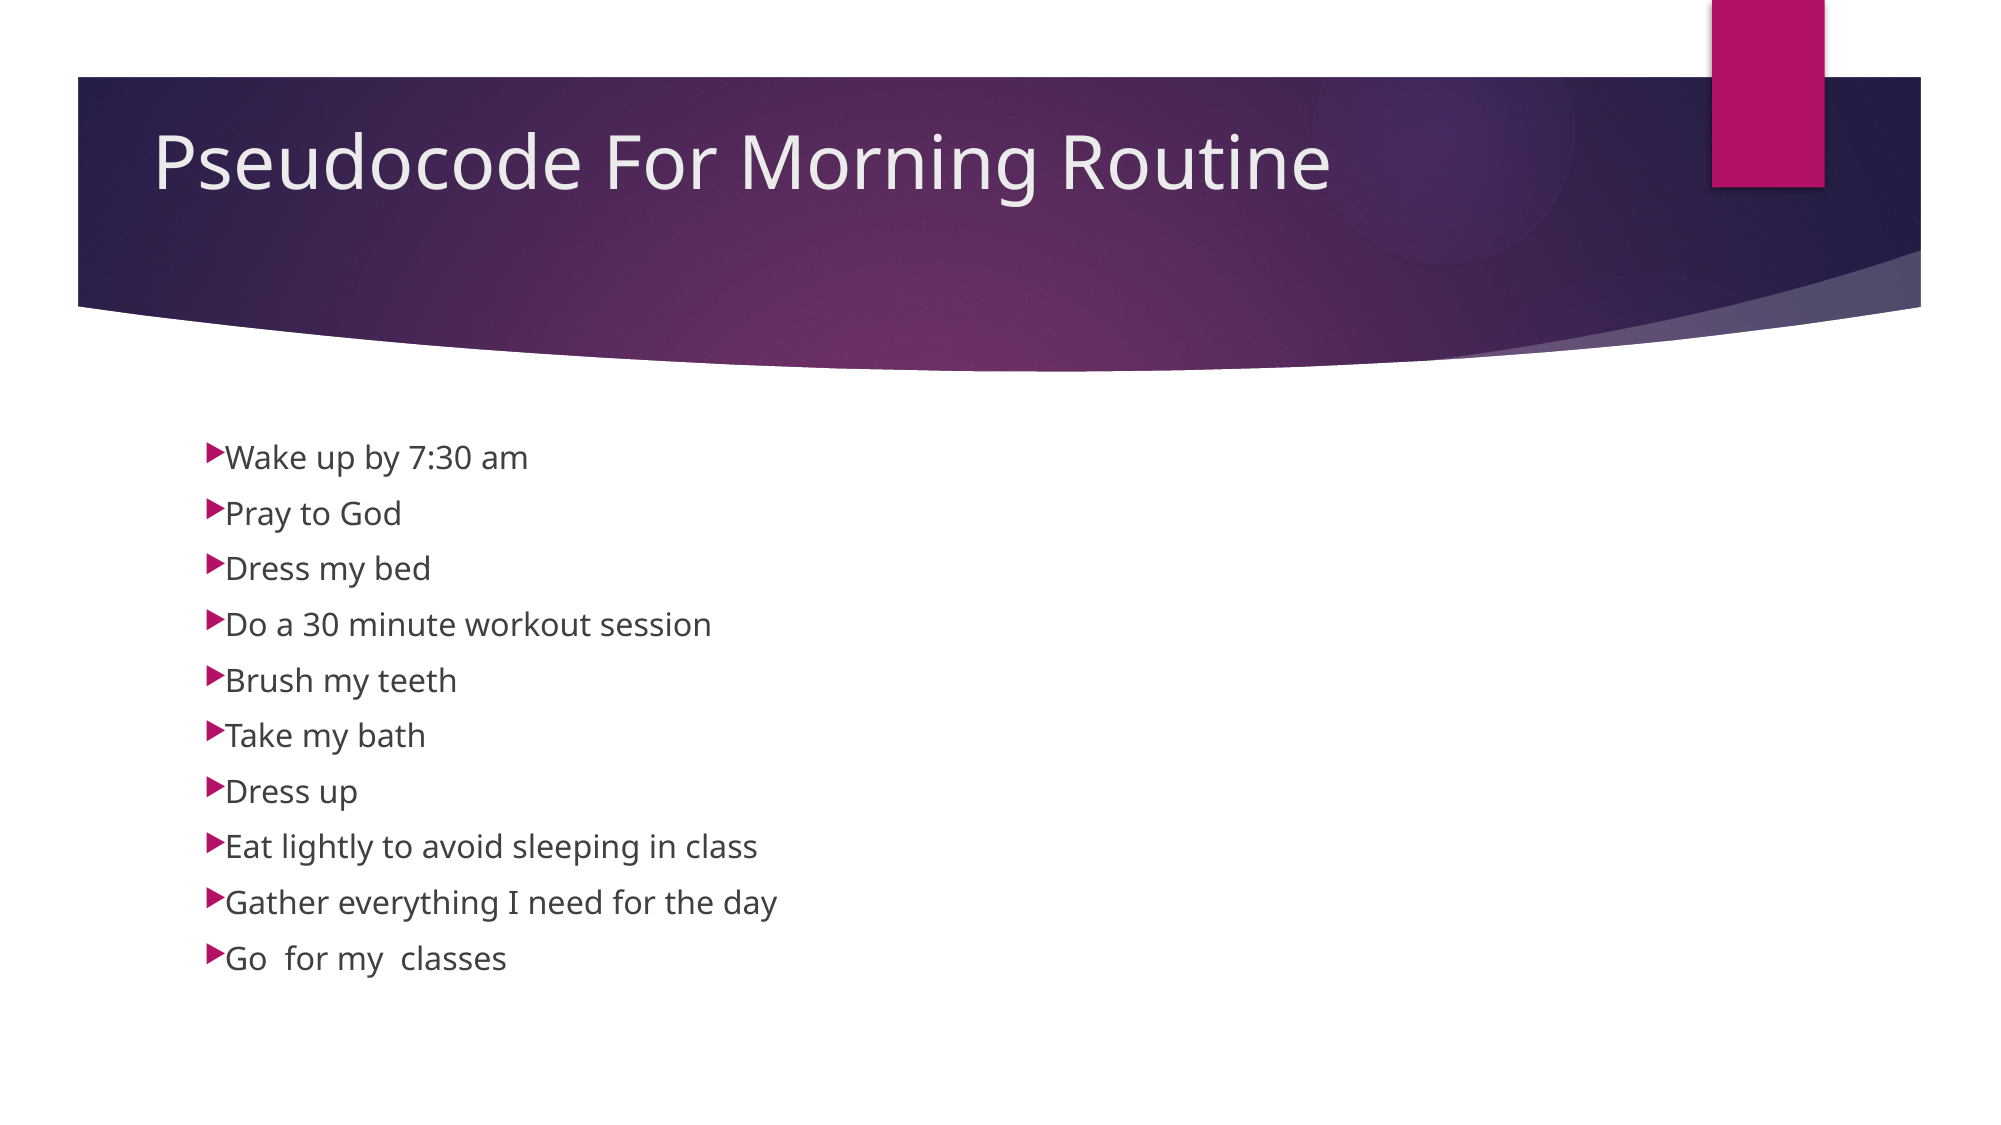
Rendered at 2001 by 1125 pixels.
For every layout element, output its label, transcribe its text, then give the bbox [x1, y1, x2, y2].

title Pseudocode For Morning Routine [137, 51, 1863, 269]
list Wake up by 7:30 am Pray to God Dress my bed Do a 30 minute workout session Brush my teeth Take my bath Dress up Eat lightly to avoid sleeping in class Gather everything I need for the day Go for my classes [189, 427, 1638, 988]
